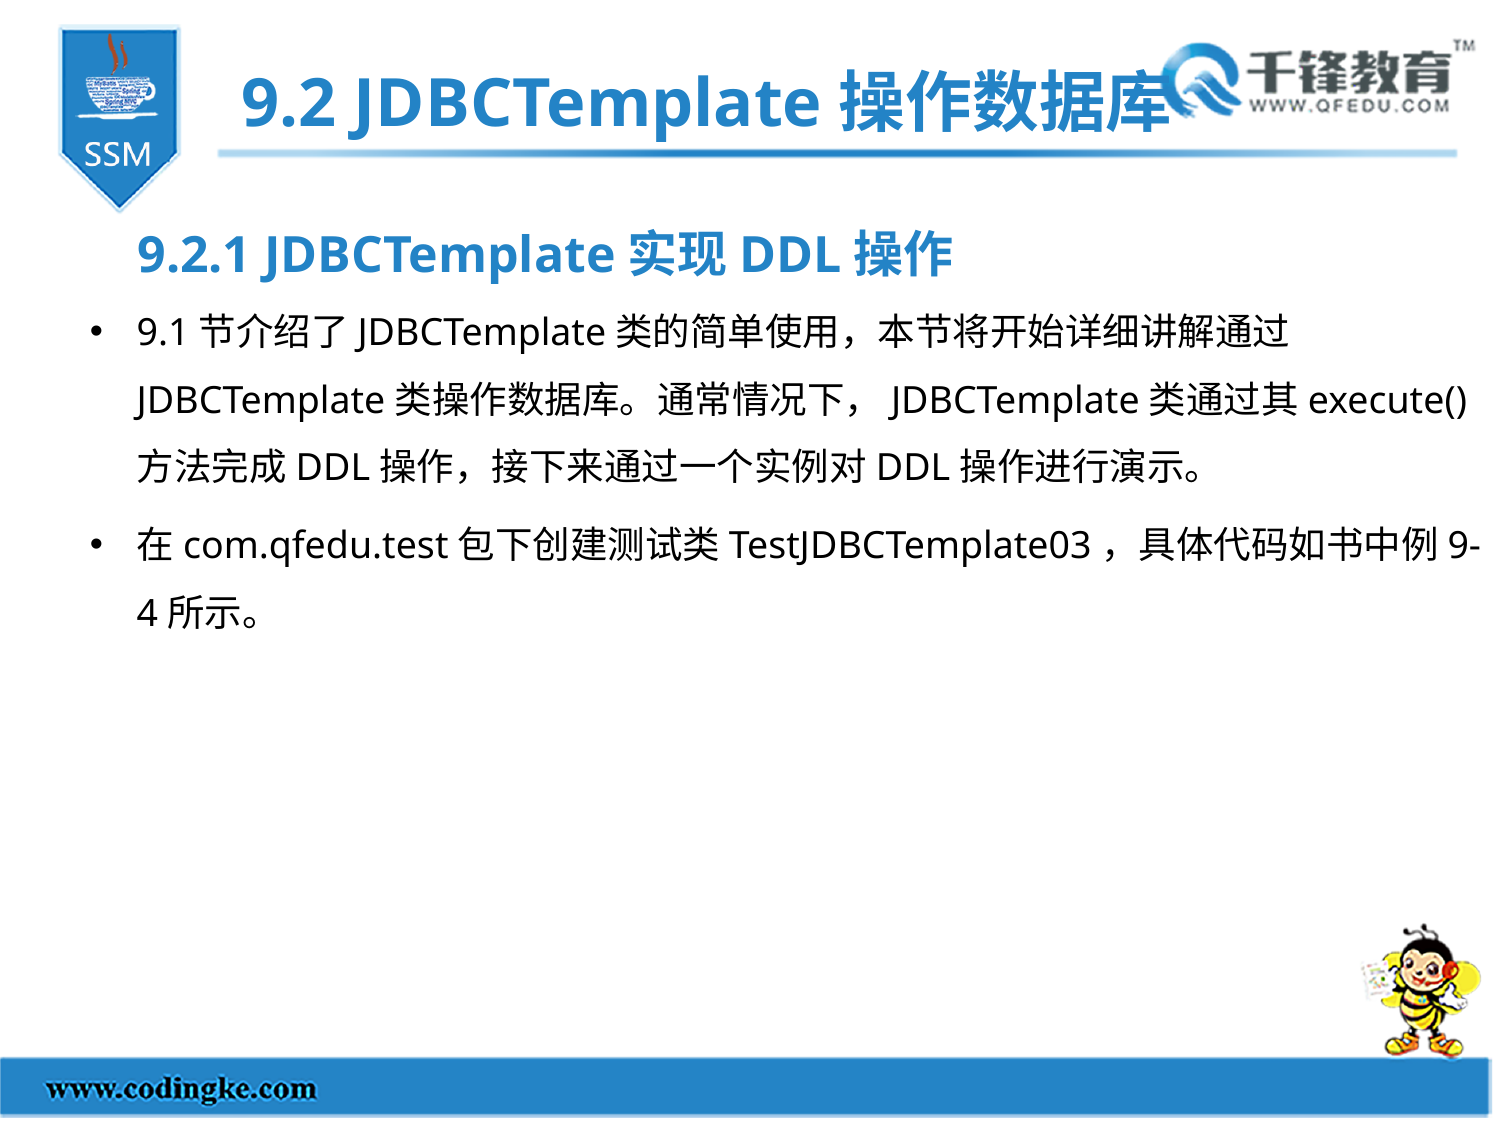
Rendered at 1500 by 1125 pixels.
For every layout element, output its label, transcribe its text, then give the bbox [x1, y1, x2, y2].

picture [0, 0, 1500, 278]
text_box 9.2 JDBCTemplate操作数据库 [226, 53, 1204, 146]
picture [0, 641, 1500, 1125]
text_box 9.2.1 JDBCTemplate实现DDL操作 [122, 215, 1126, 278]
text_box 9.1节介绍了JDBCTemplate类的简单使用，本节将开始详细讲解通过JDBCTemplate类操作数据库。通常情况下，JDBCTemplate类通过其execute()方法完成DDL操作，接下来通过一个实例对DDL操作进行演示。 在com.qfedu.test包下创建测试类TestJDBCTemplate03，具体代码如书中例9-4所示。 [0, 278, 1500, 641]
